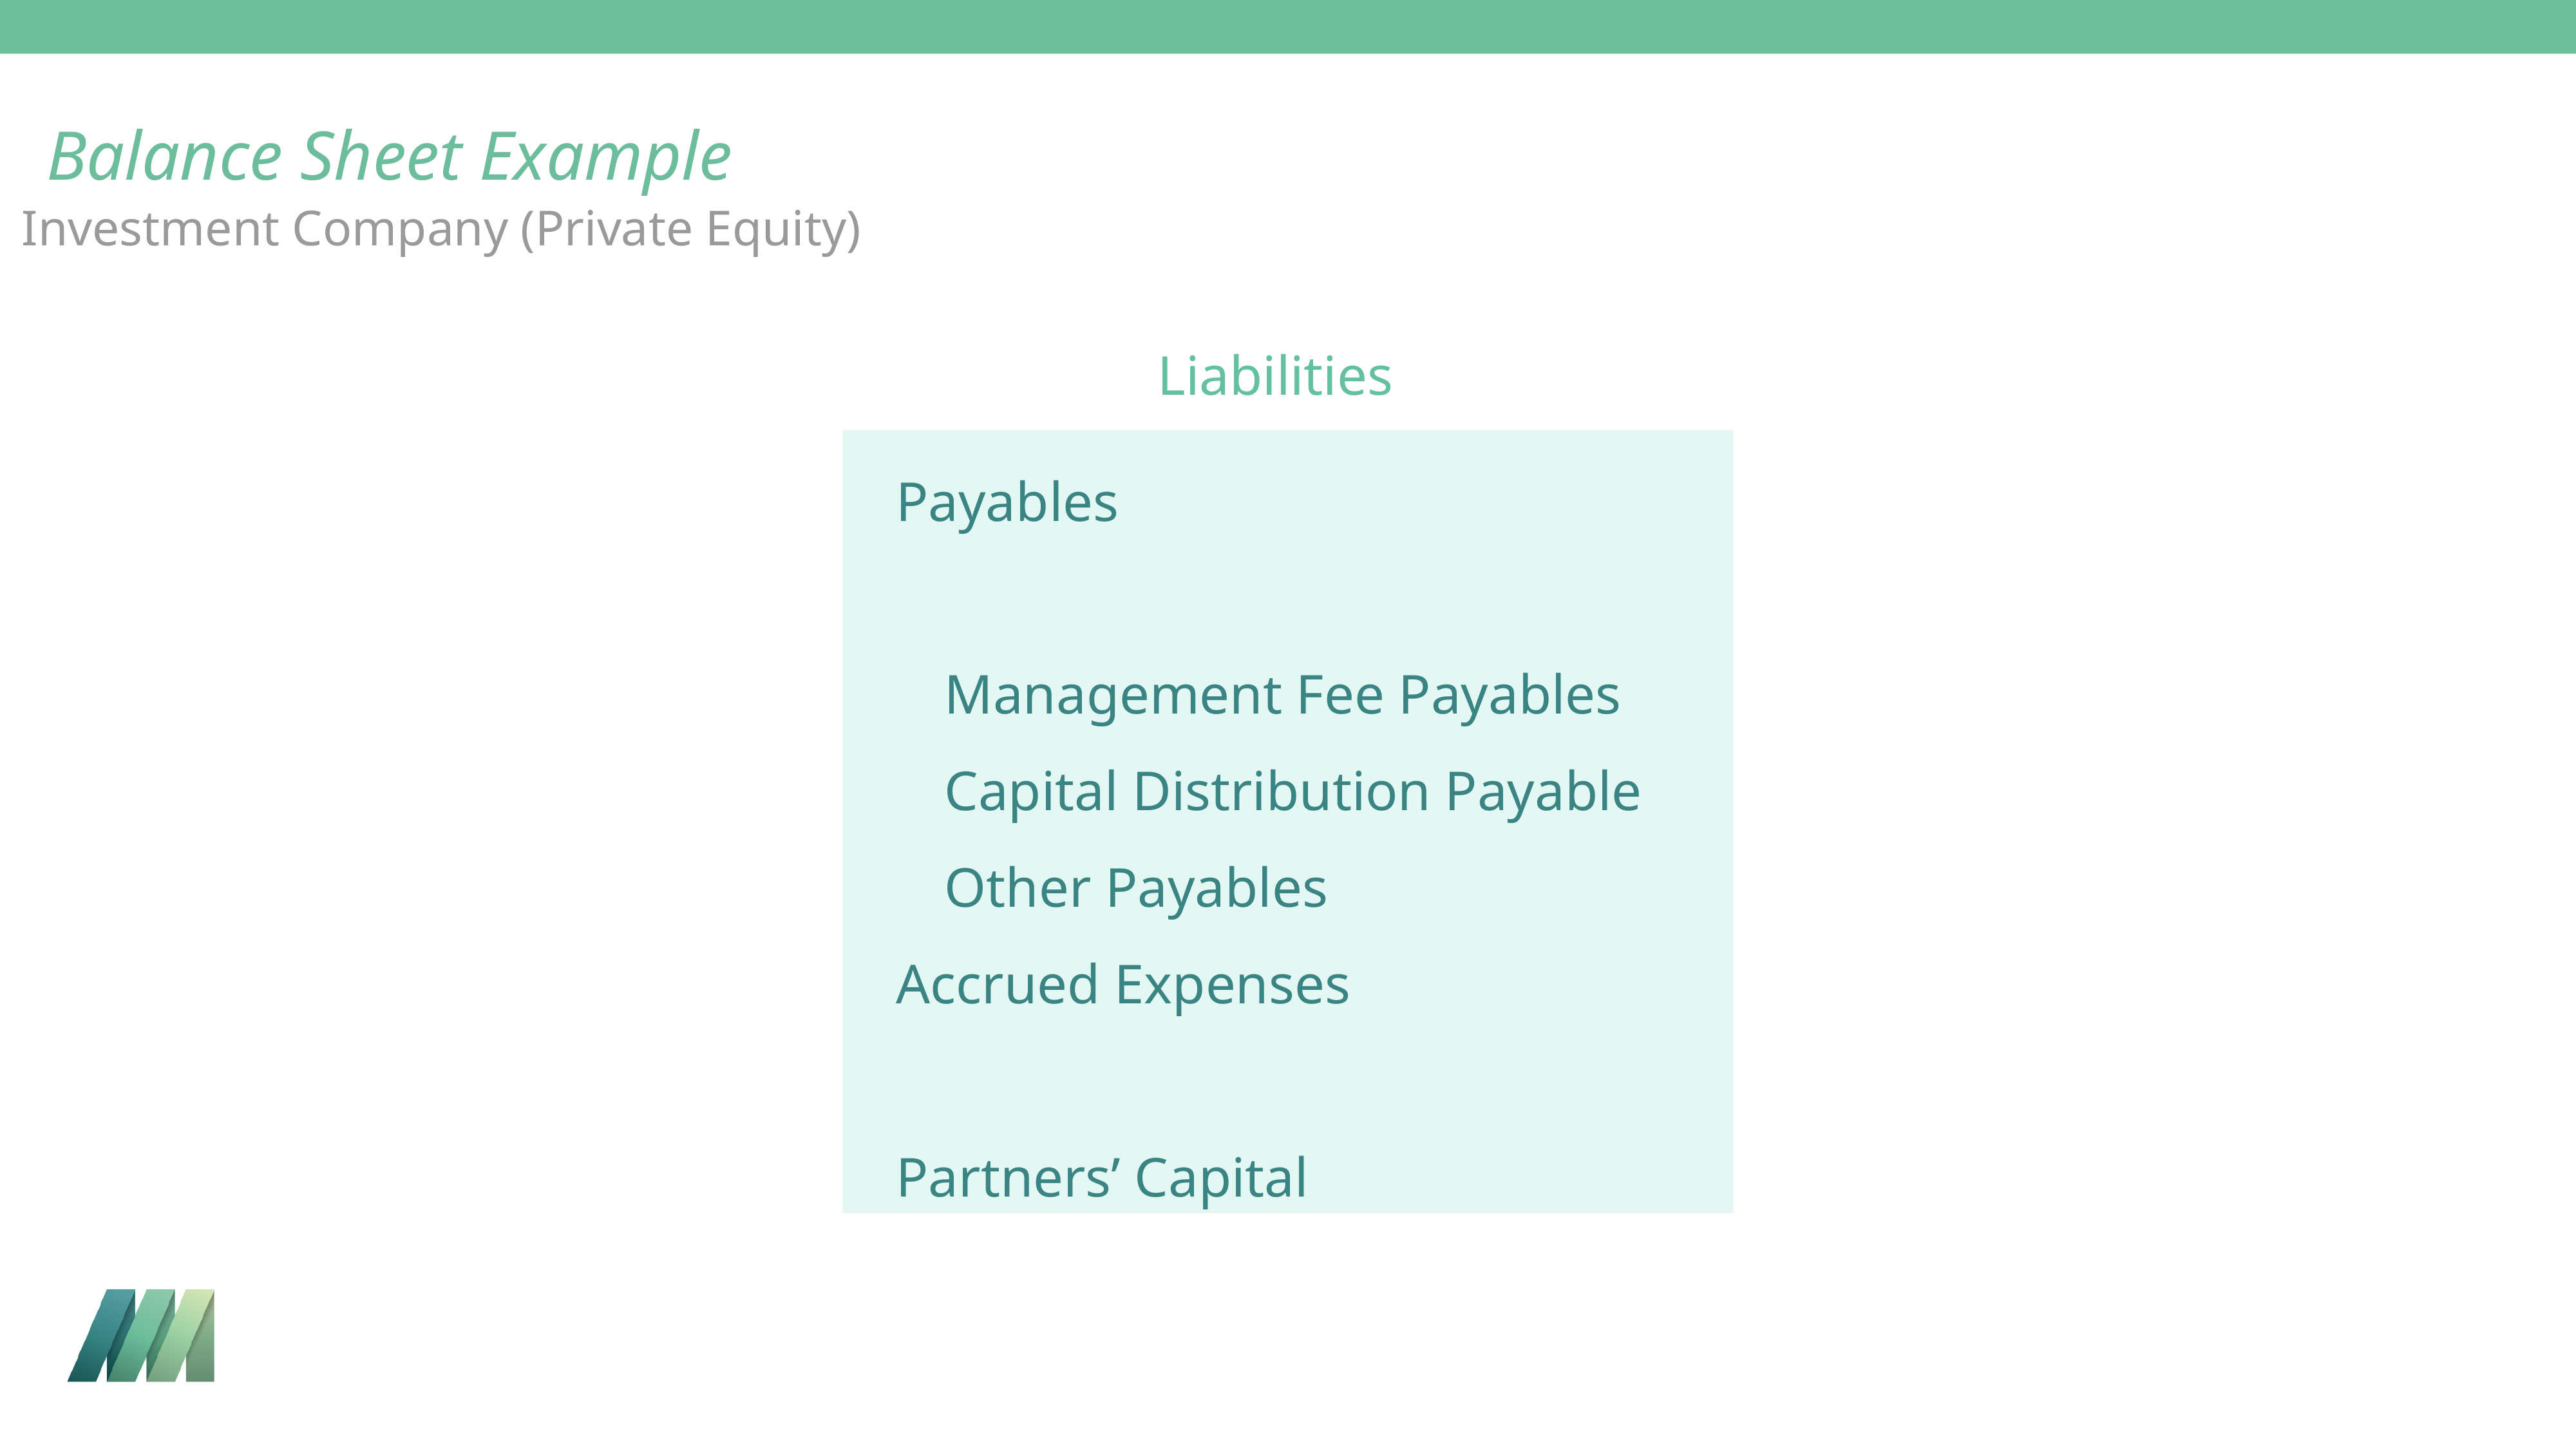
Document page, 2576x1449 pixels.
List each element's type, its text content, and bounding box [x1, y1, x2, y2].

picture [66, 1289, 214, 1382]
text_box [0, 0, 2576, 54]
text_box Investment Company (Private Equity) [16, 191, 867, 261]
text_box Balance Sheet Example [41, 107, 739, 191]
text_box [842, 335, 1734, 1016]
